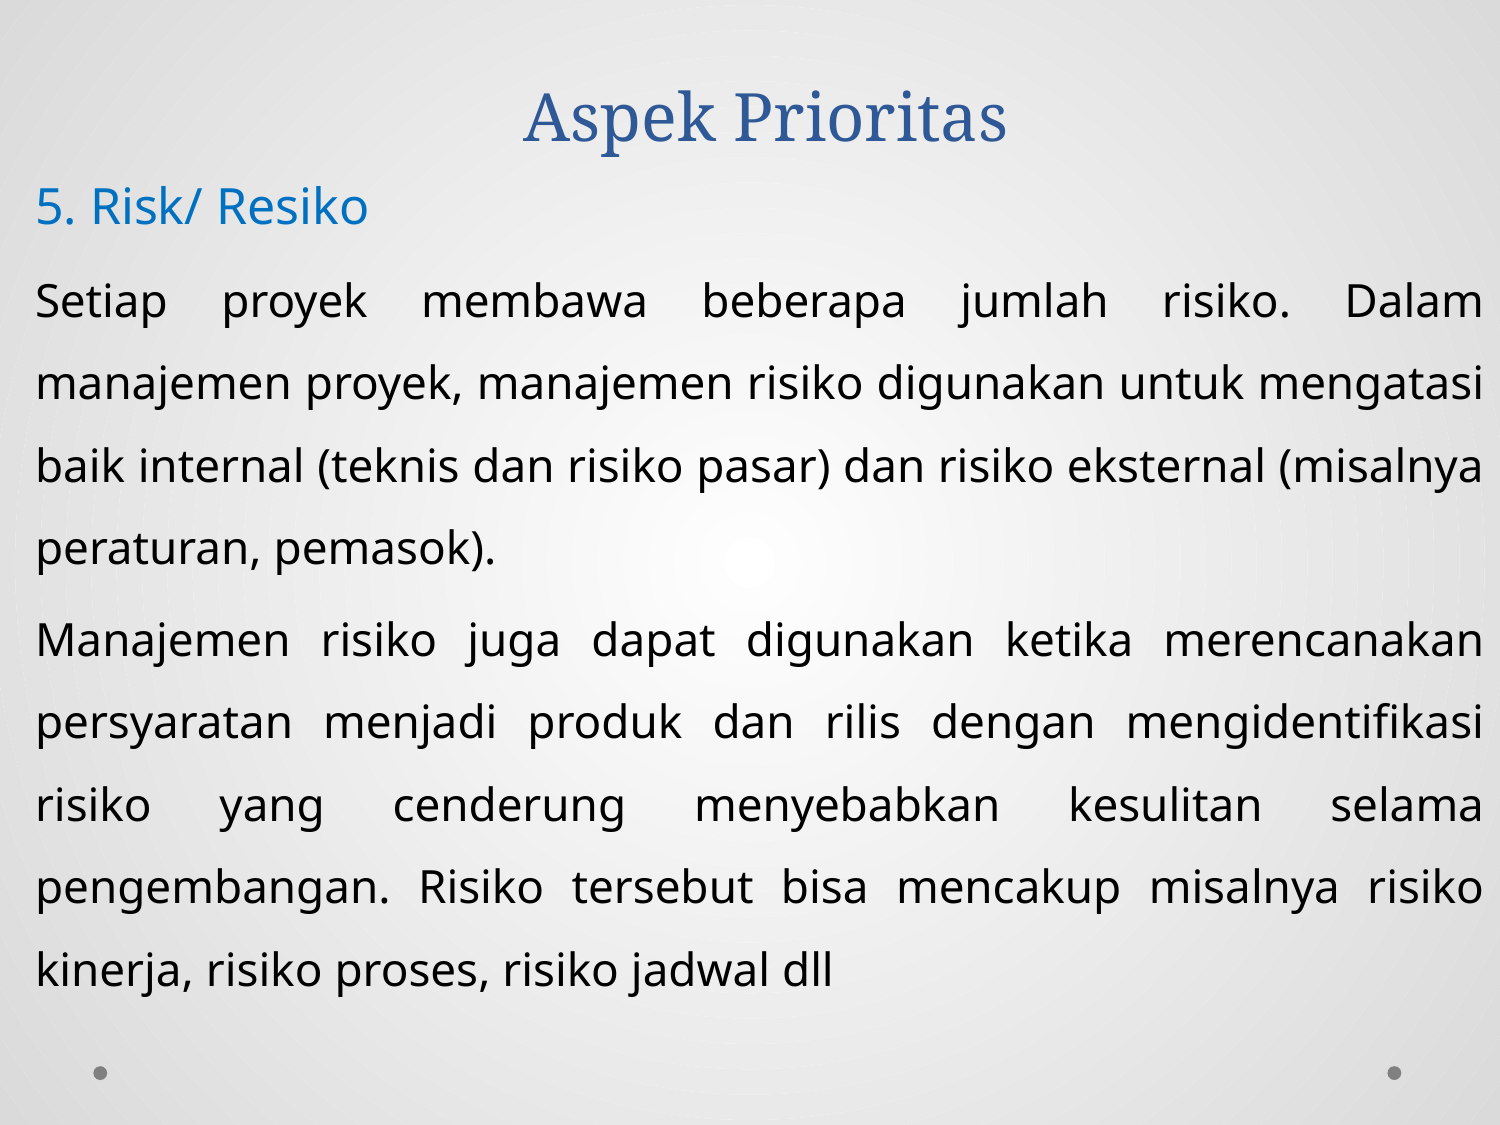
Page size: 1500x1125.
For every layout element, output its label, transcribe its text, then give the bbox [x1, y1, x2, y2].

title Aspek Prioritas [50, 50, 1475, 137]
list 5. Risk/ Resiko Setiap proyek membawa beberapa jumlah risiko. Dalam manajemen proyek, manajemen risiko digunakan untuk mengatasi baik internal (teknis dan risiko pasar) dan risiko eksternal (misalnya peraturan, pemasok). Manajemen risiko juga dapat digunakan ketika merencanakan persyaratan menjadi produk dan rilis dengan mengidentifikasi risiko yang cenderung menyebabkan kesulitan selama pengembangan. Risiko tersebut bisa mencakup misalnya risiko kinerja, risiko proses, risiko jadwal dll [12, 137, 1500, 988]
